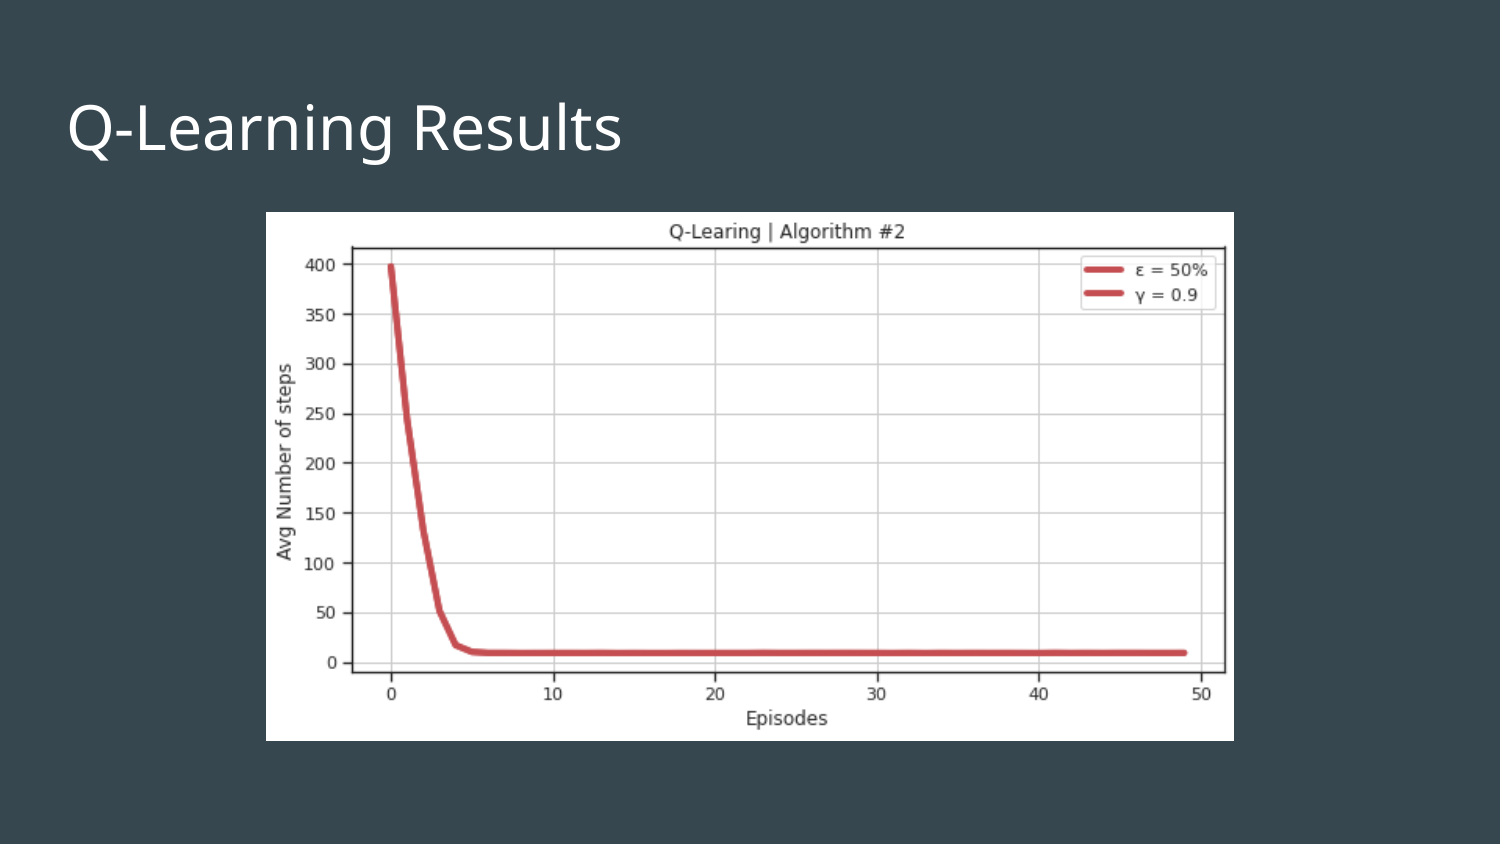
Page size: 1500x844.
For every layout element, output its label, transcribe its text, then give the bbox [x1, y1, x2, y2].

picture [266, 211, 1234, 741]
title Q-Learning Results [51, 72, 1449, 167]
